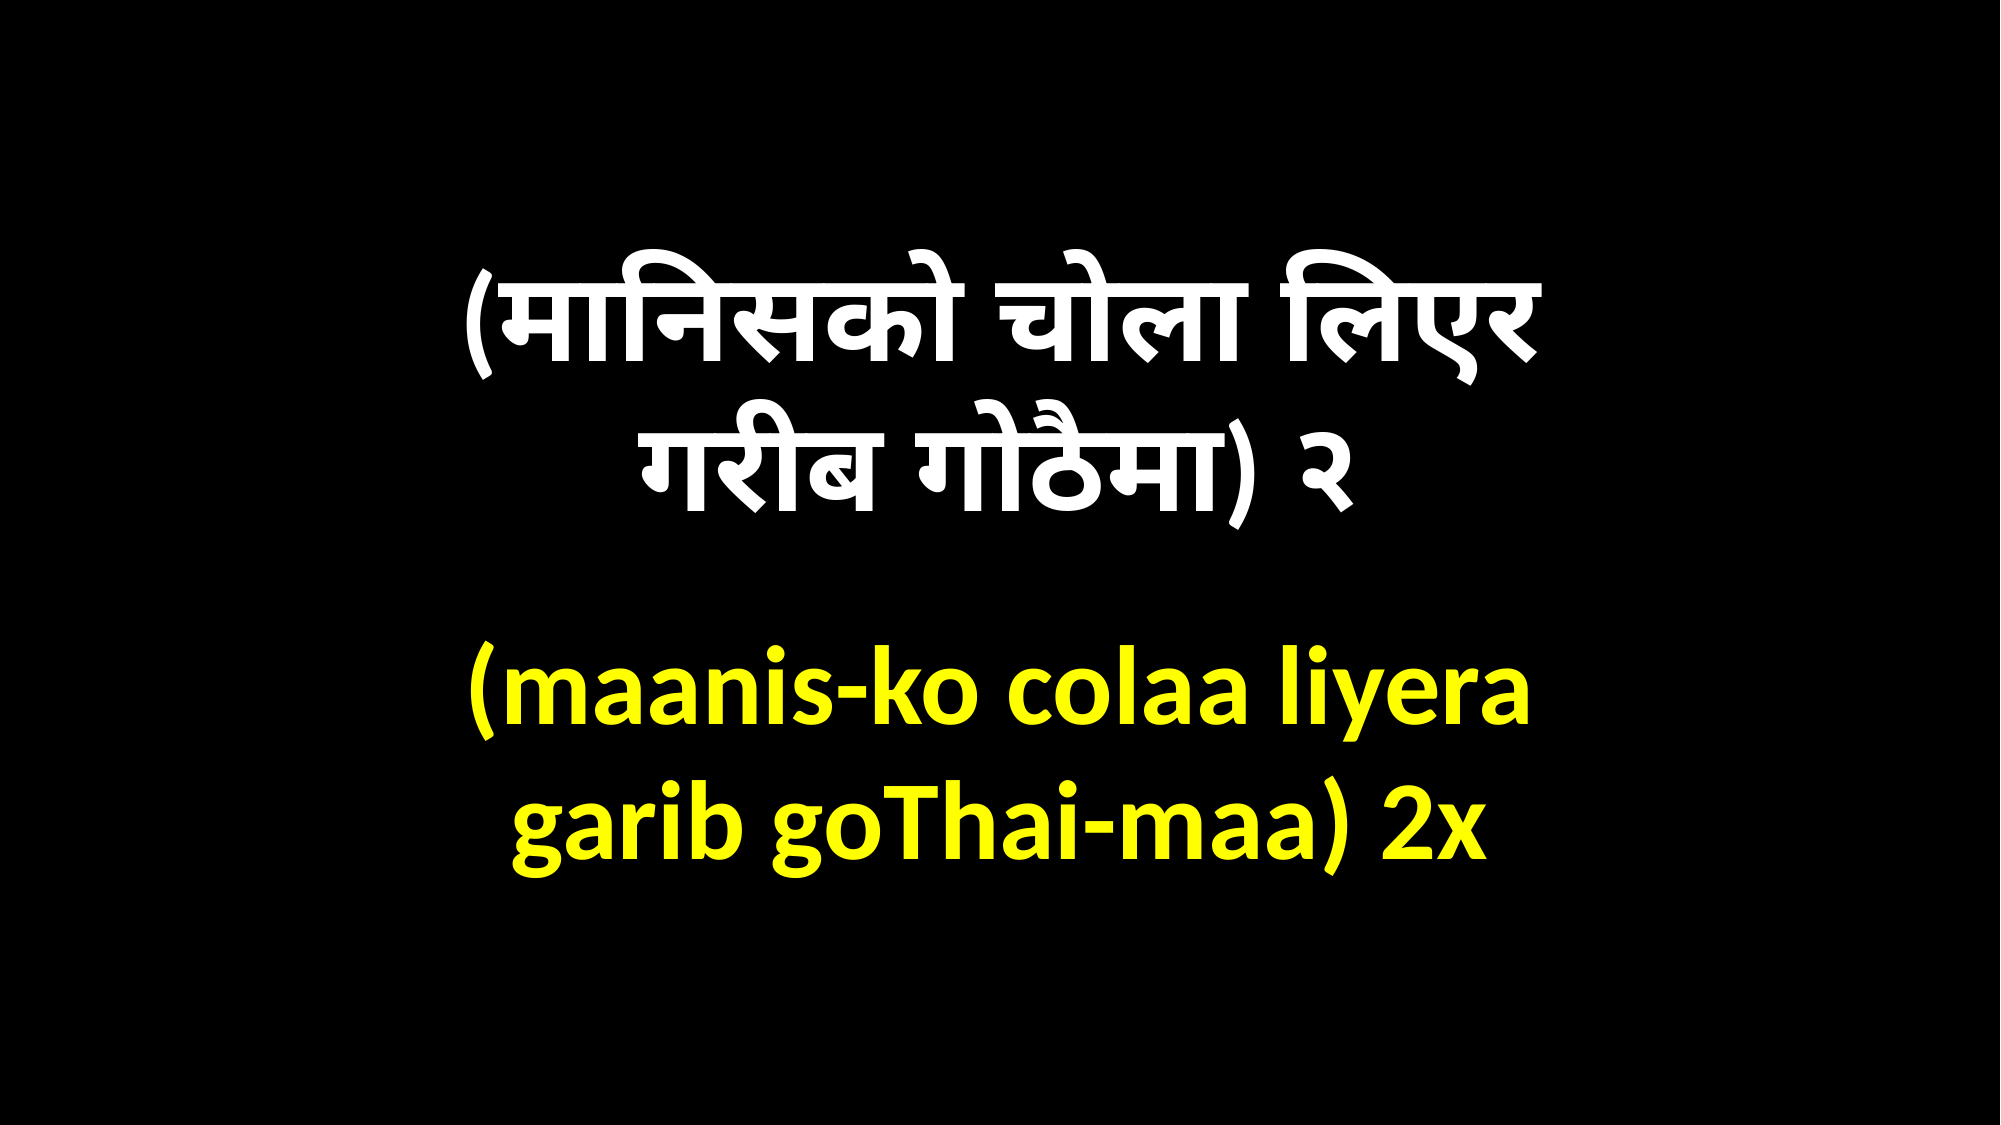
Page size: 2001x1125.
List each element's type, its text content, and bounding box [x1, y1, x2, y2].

text_box (मानिसको चोला लिएर गरीब गोठैमा) २ (maanis-ko colaa liyera garib goThai-maa) 2x [297, 229, 1703, 889]
